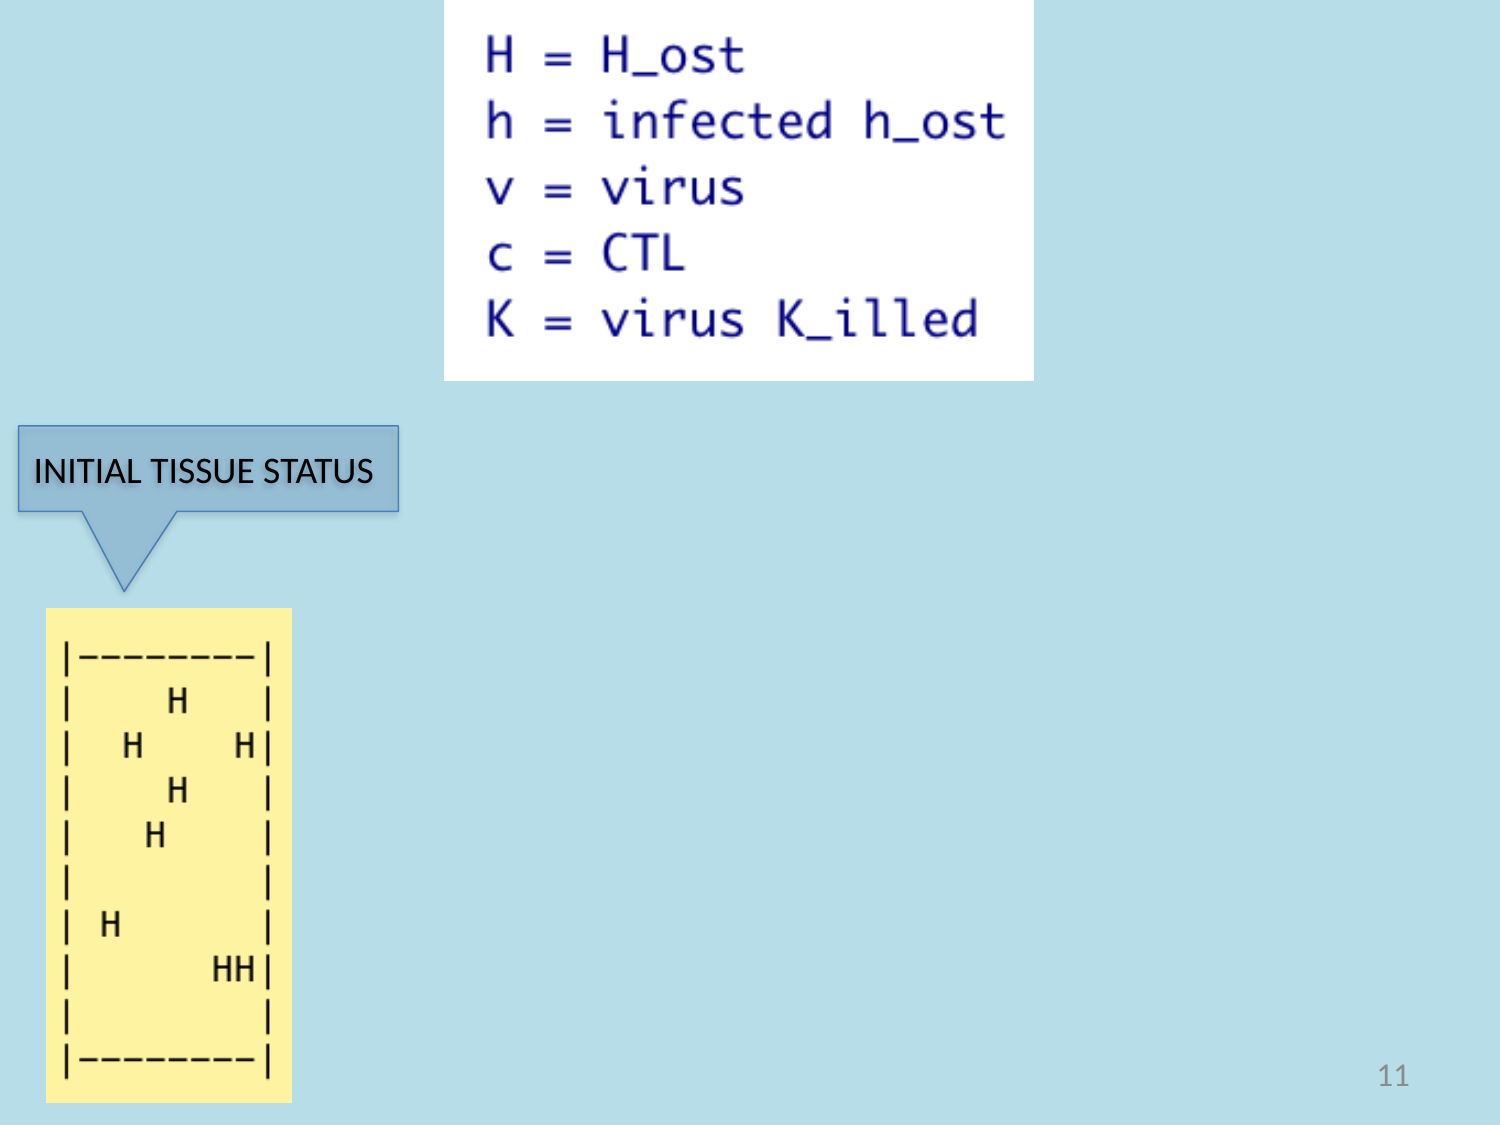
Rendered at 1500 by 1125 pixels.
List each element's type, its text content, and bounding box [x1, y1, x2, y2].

slide_number 11 [1074, 1042, 1425, 1103]
text_box INITIAL TISSUE STATUS [17, 425, 400, 593]
picture [46, 608, 293, 1103]
picture [444, 0, 1034, 382]
